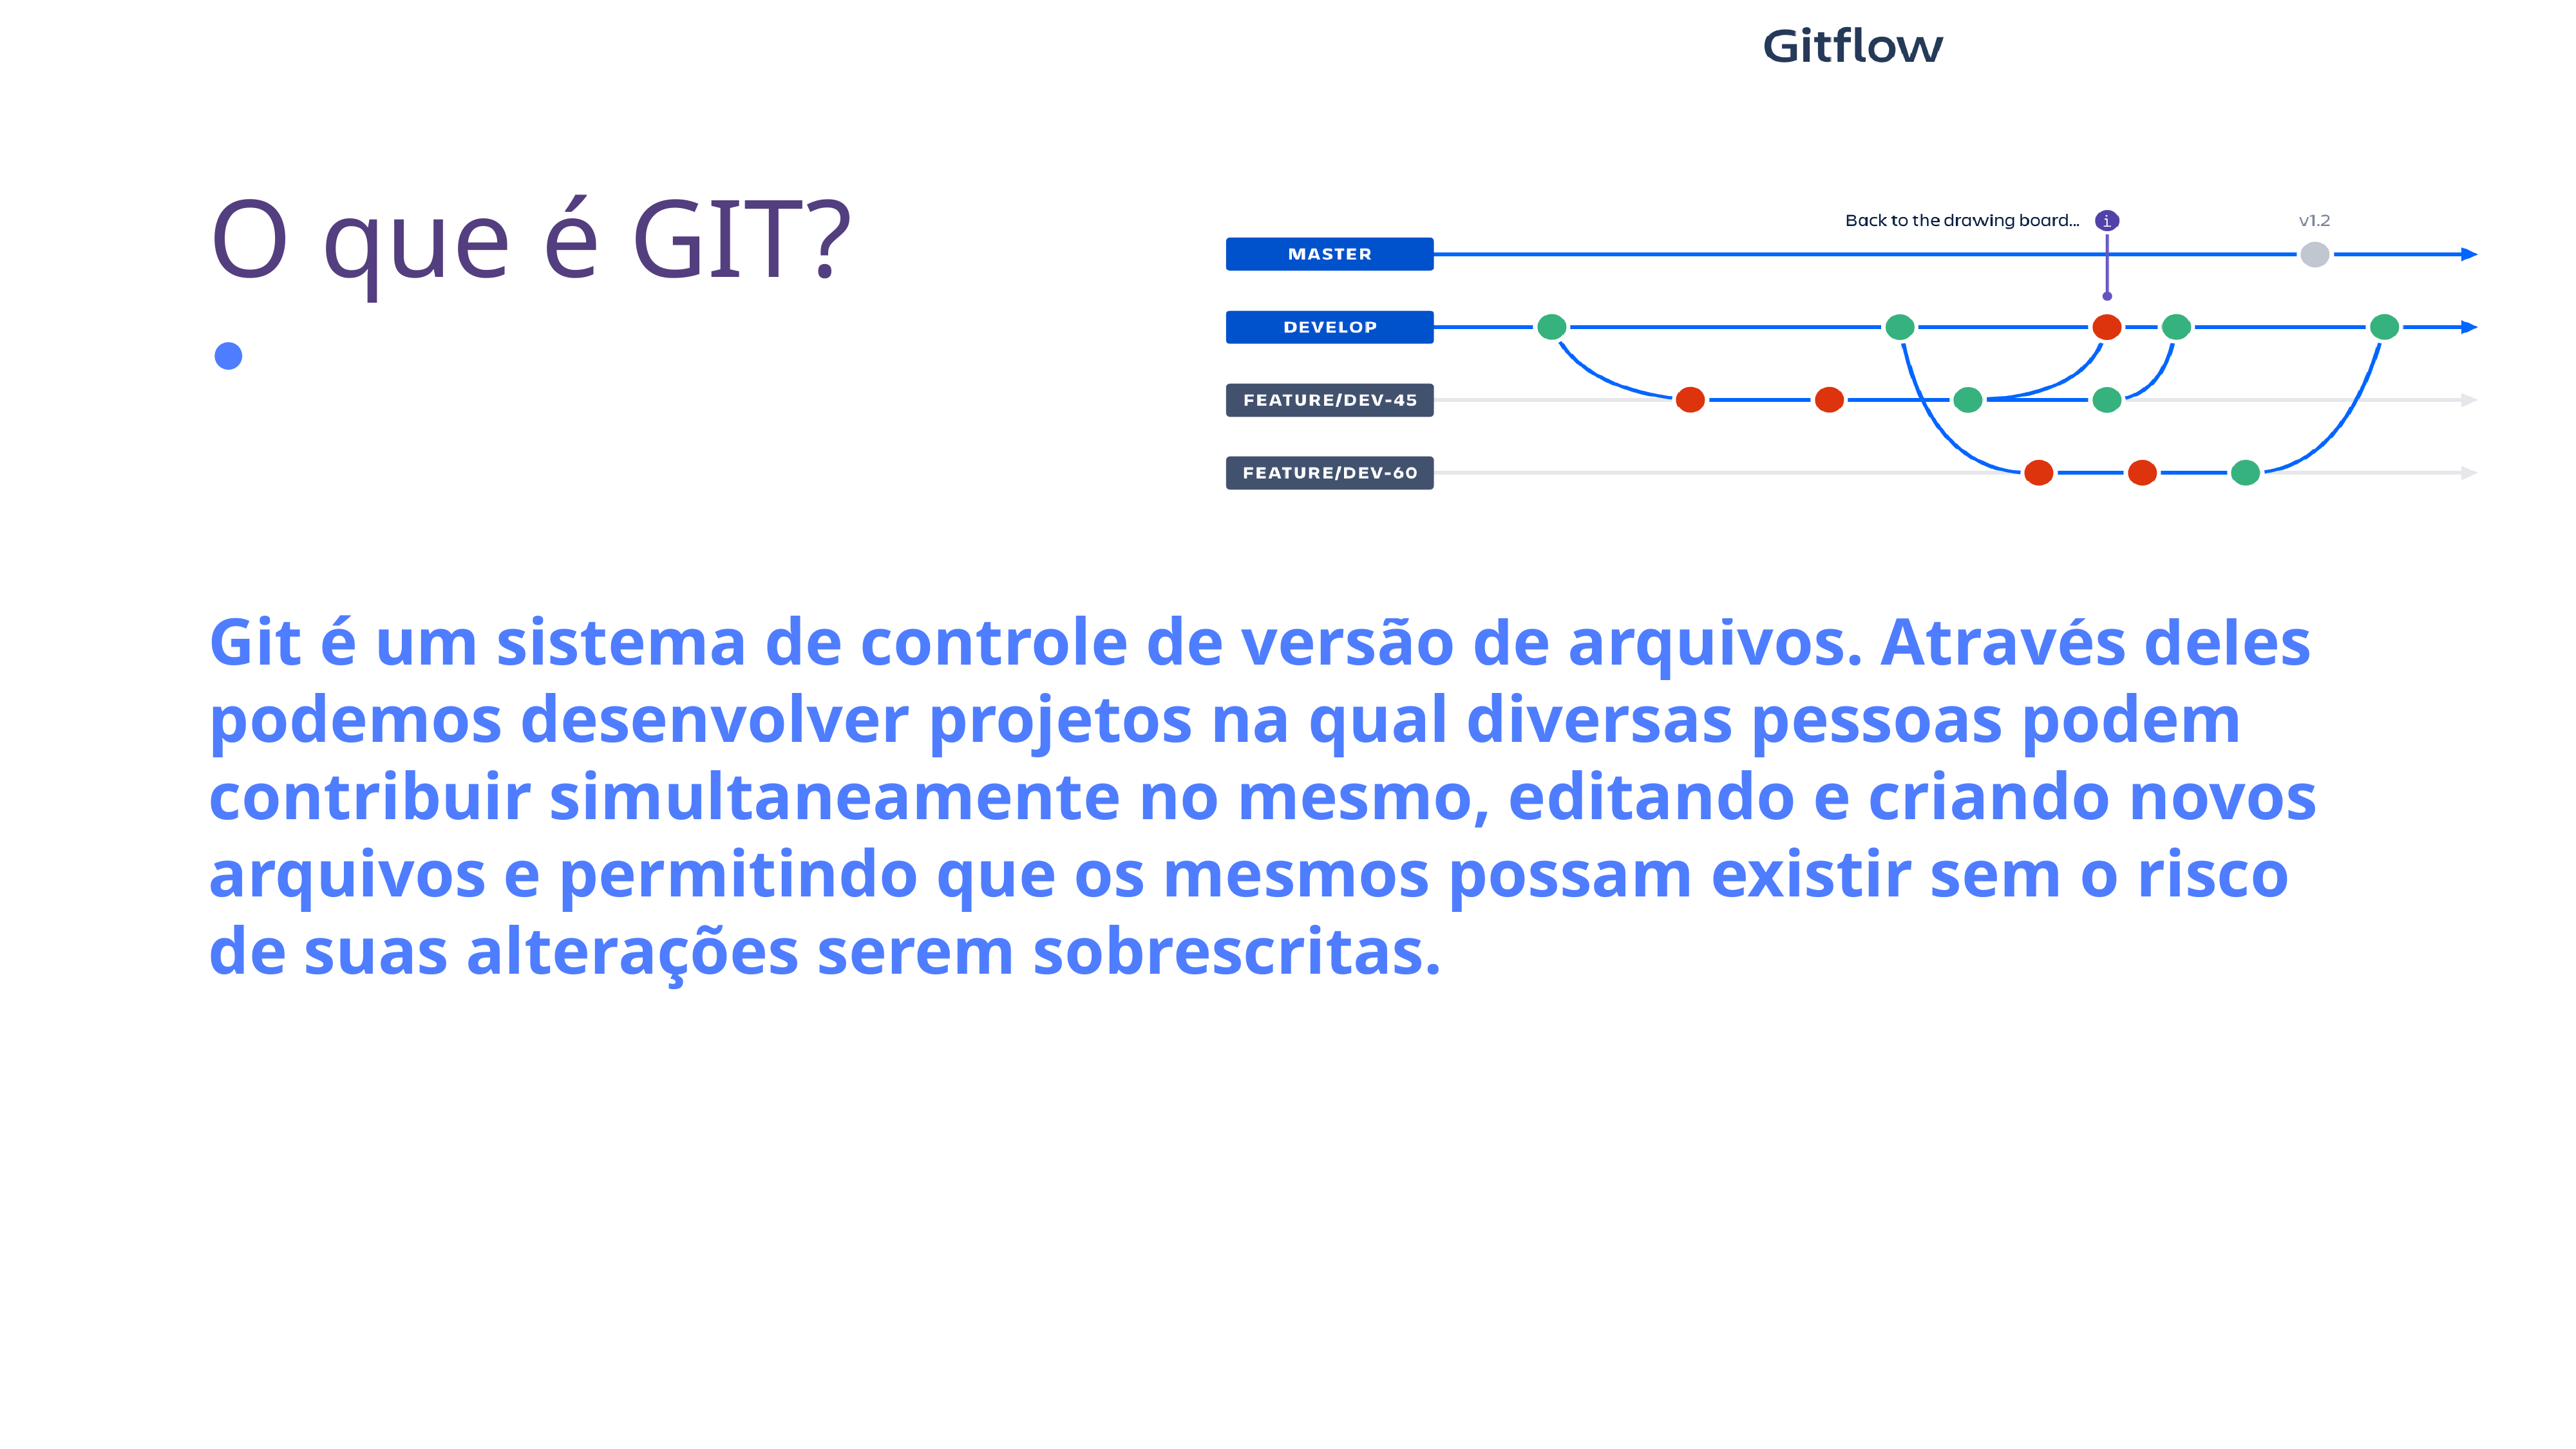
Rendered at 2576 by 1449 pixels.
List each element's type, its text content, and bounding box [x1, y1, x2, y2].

picture [1188, 0, 2521, 618]
list Git é um sistema de controle de versão de arquivos. Através deles podemos desenvolver projetos na qual diversas pessoas podem contribuir simultaneamente no mesmo, editando e criando novos arquivos e permitindo que os mesmos possam existir sem o risco de suas alterações serem sobrescritas. [203, 401, 2389, 1379]
title O que é GIT? [203, 136, 1183, 357]
